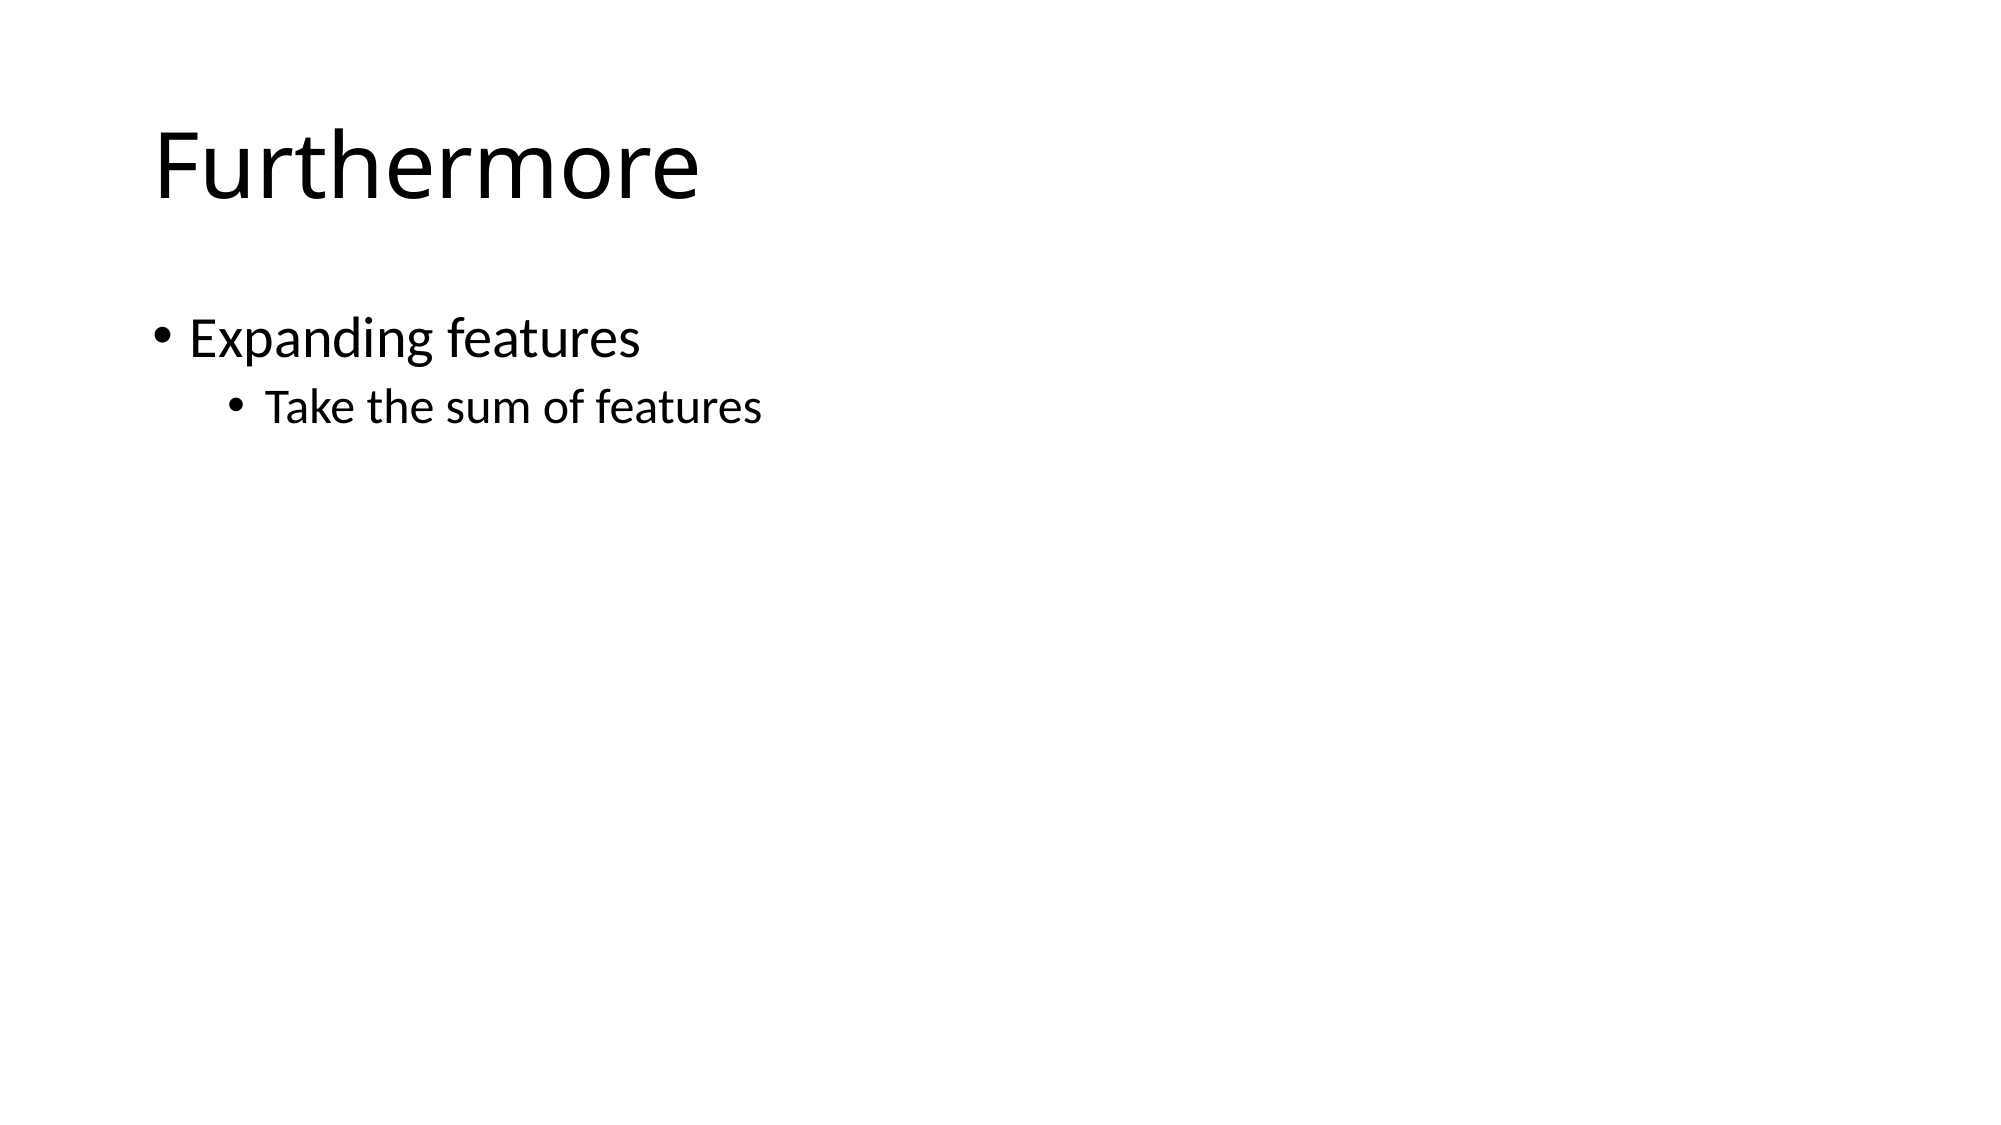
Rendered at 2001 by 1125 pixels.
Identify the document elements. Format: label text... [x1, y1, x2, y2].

title Furthermore [137, 59, 1863, 278]
list Expanding features Take the sum of features [137, 299, 1863, 1014]
